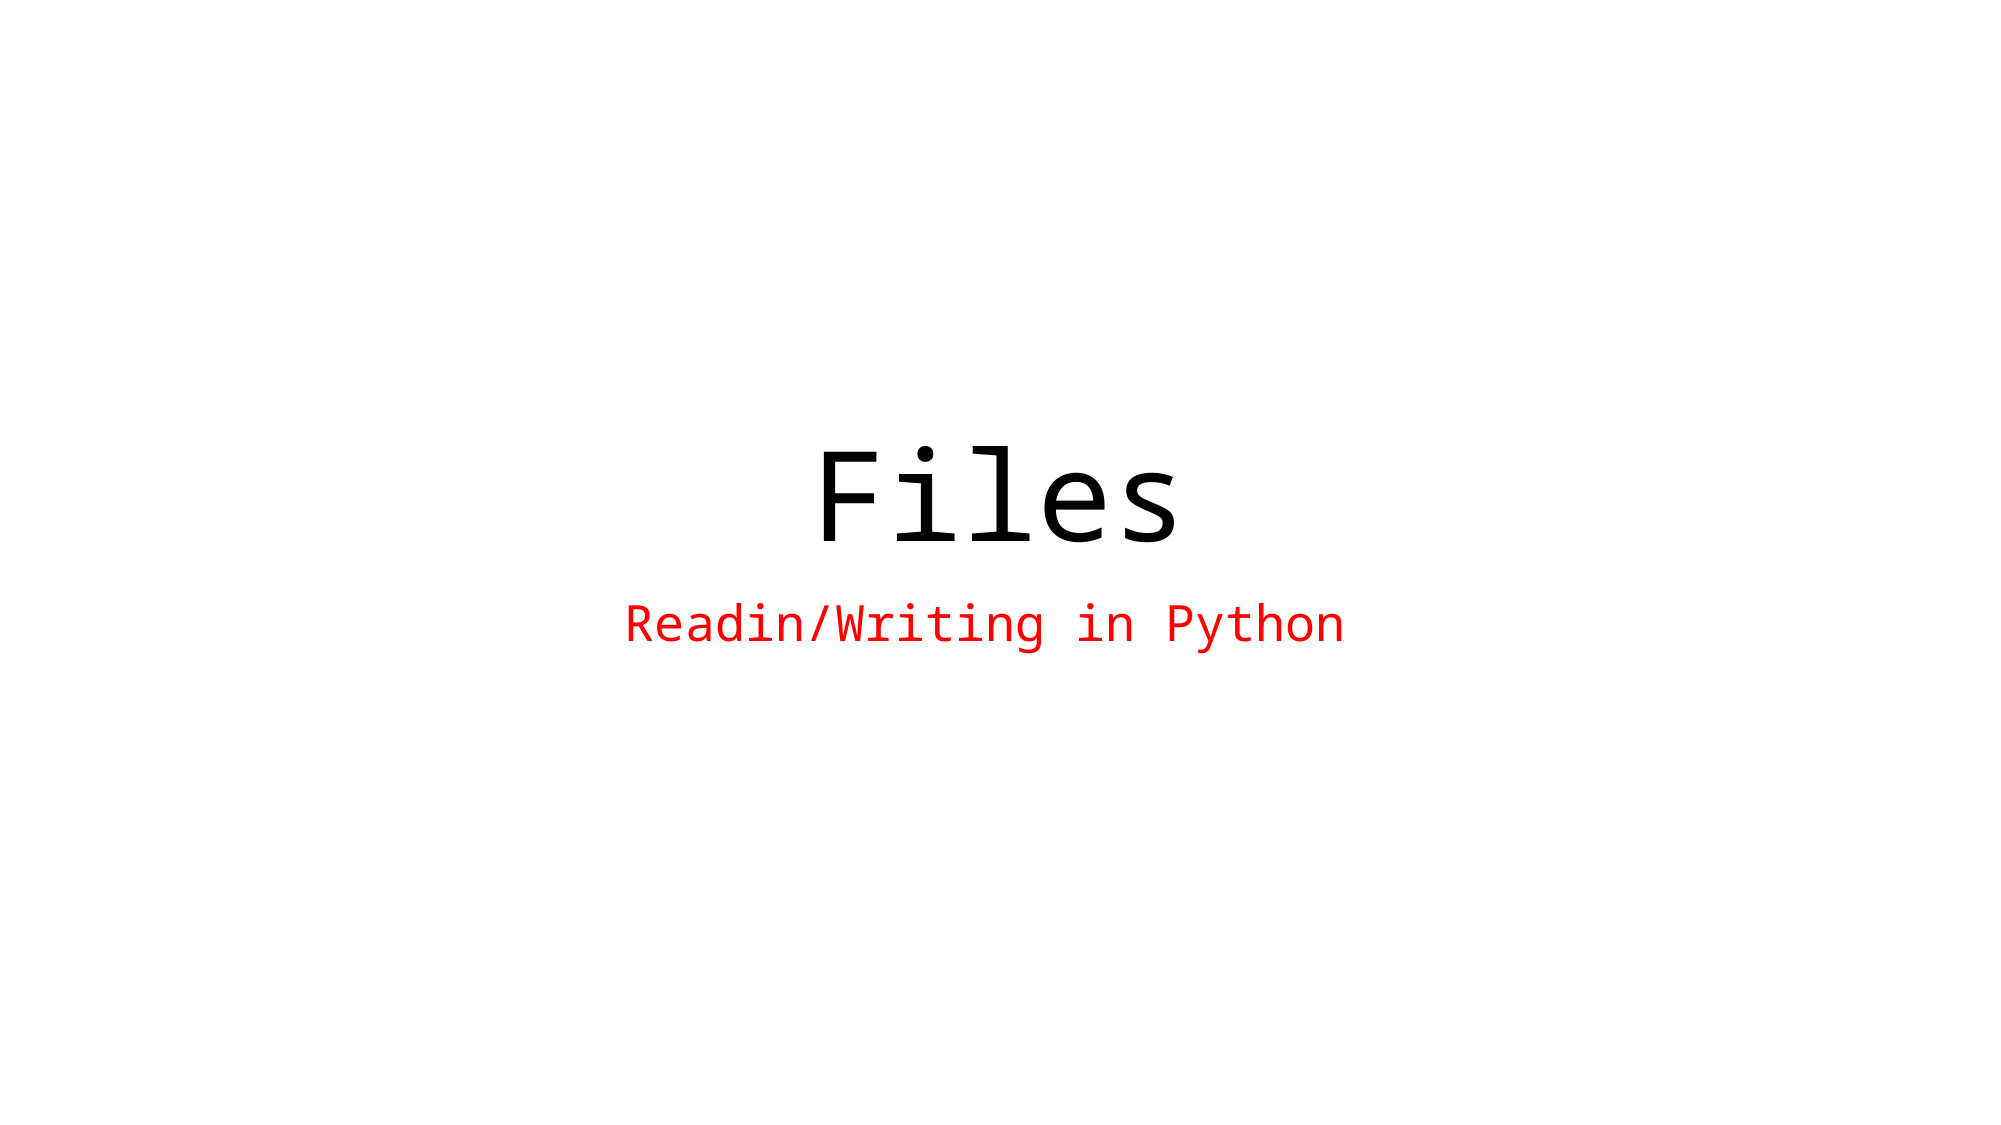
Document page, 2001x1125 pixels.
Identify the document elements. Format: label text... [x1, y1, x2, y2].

title Files [249, 184, 1750, 576]
subtitle Readin/Writing in Python [249, 590, 1750, 863]
